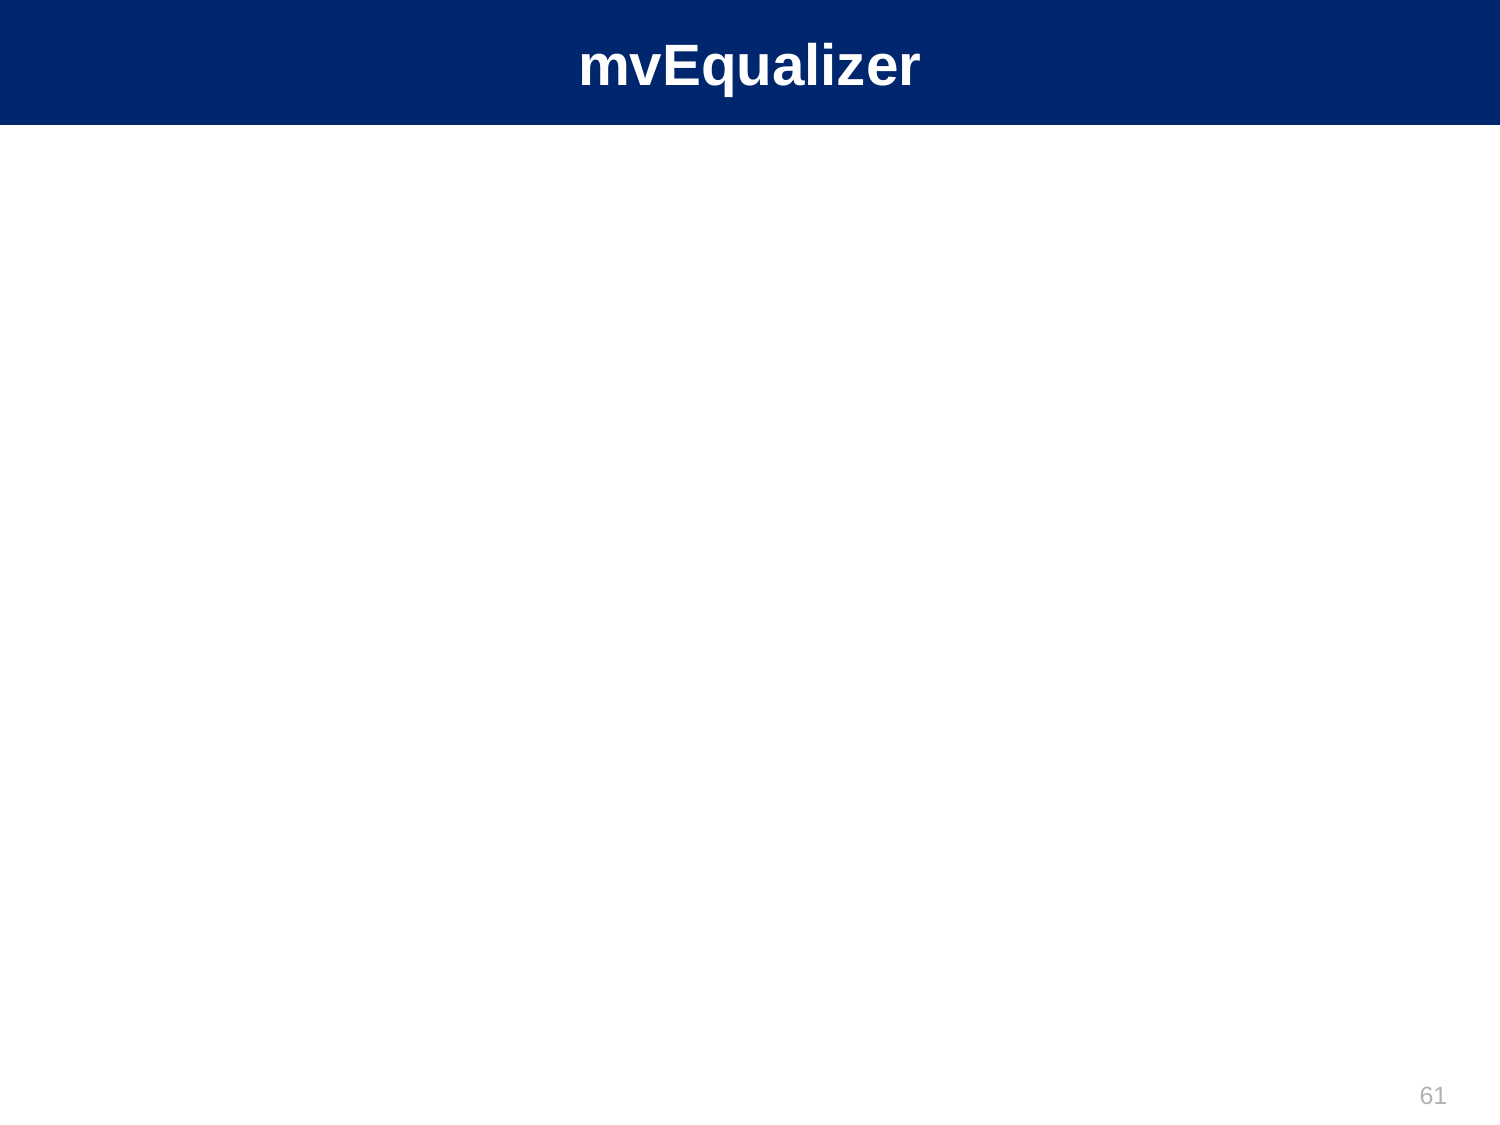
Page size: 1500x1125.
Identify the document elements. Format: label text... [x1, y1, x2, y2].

slide_number 61 [1112, 1065, 1463, 1125]
title mvEqualizer [0, 0, 1500, 126]
